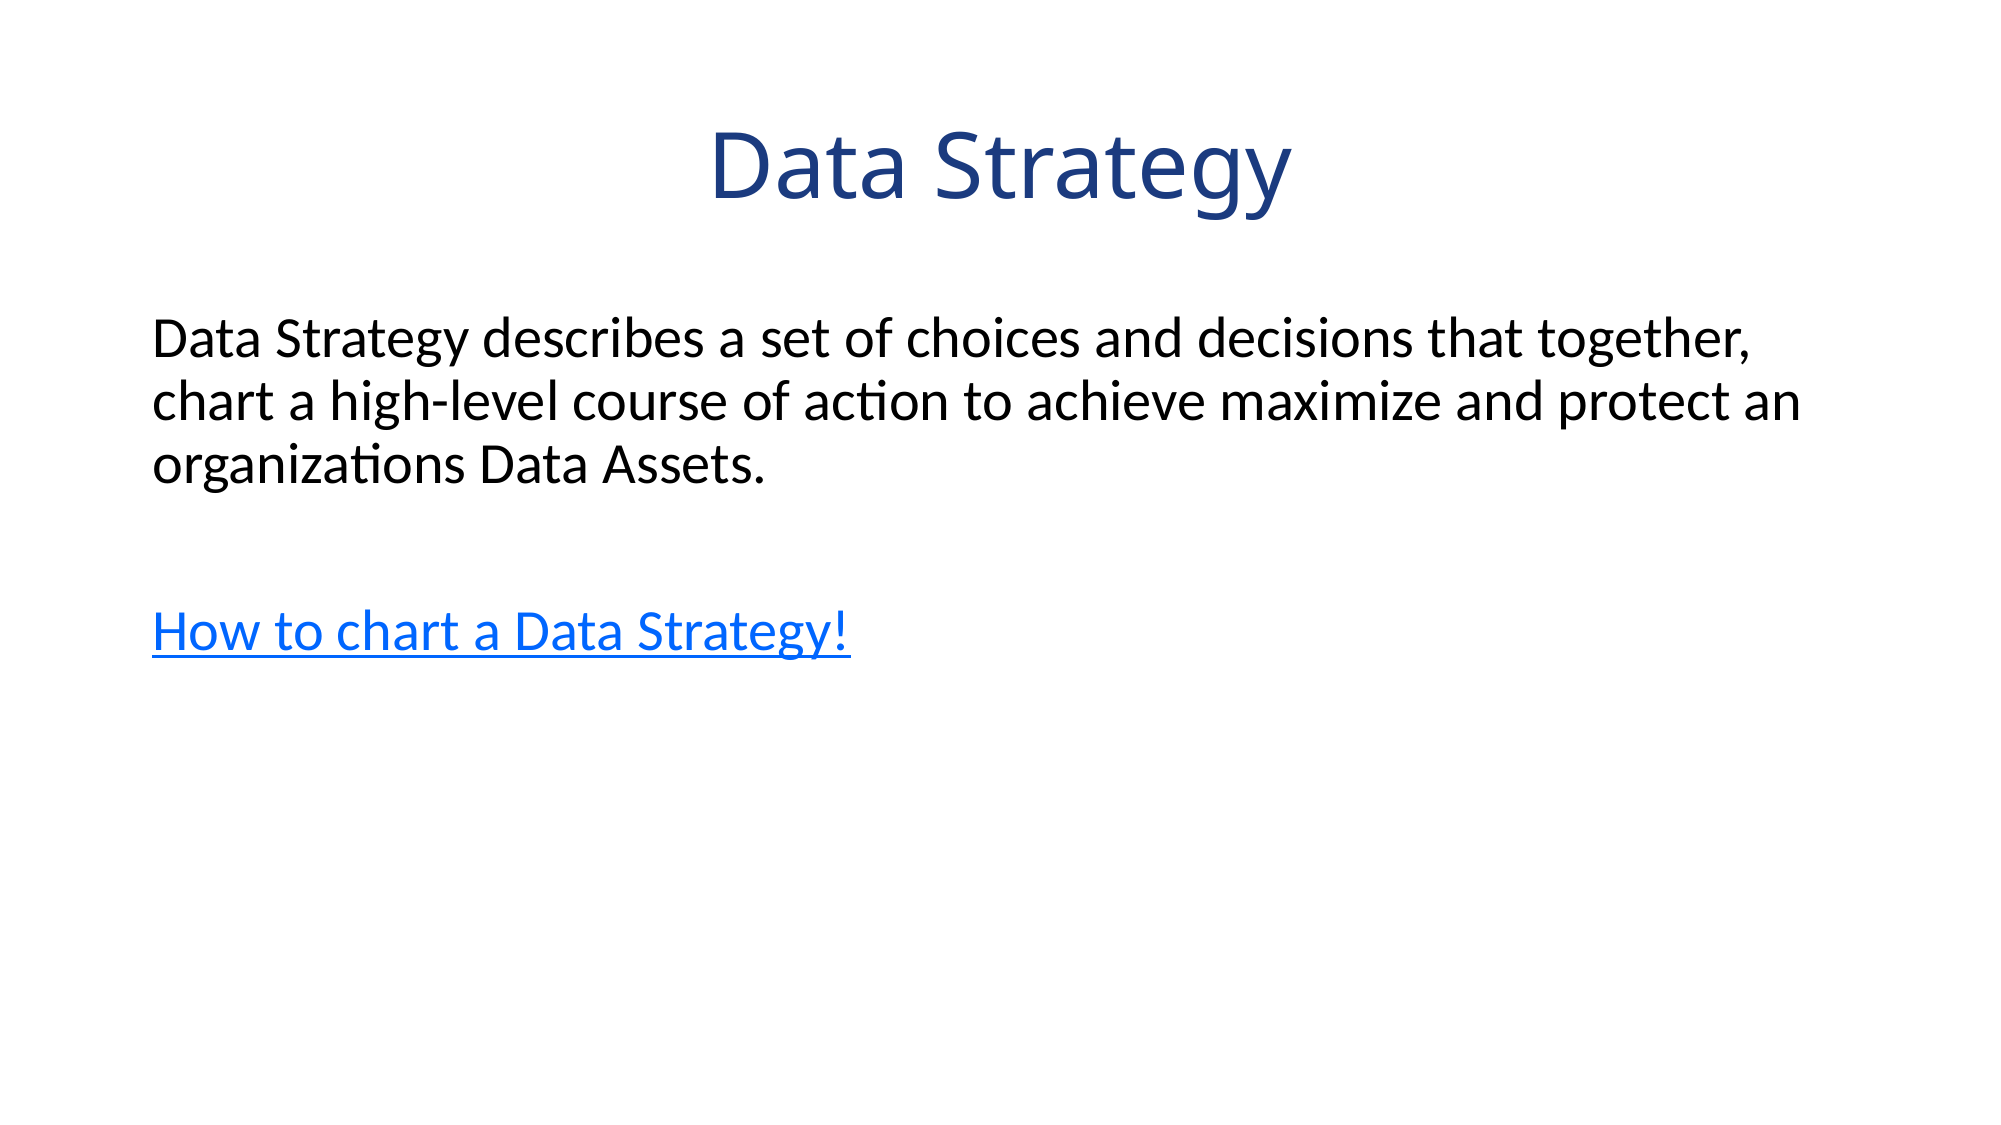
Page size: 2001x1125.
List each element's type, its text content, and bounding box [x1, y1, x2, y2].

title Data Strategy [137, 59, 1863, 278]
list Data Strategy describes a set of choices and decisions that together, chart a high-level course of action to achieve maximize and protect an organizations Data Assets. How to chart a Data Strategy! [137, 299, 1863, 1014]
